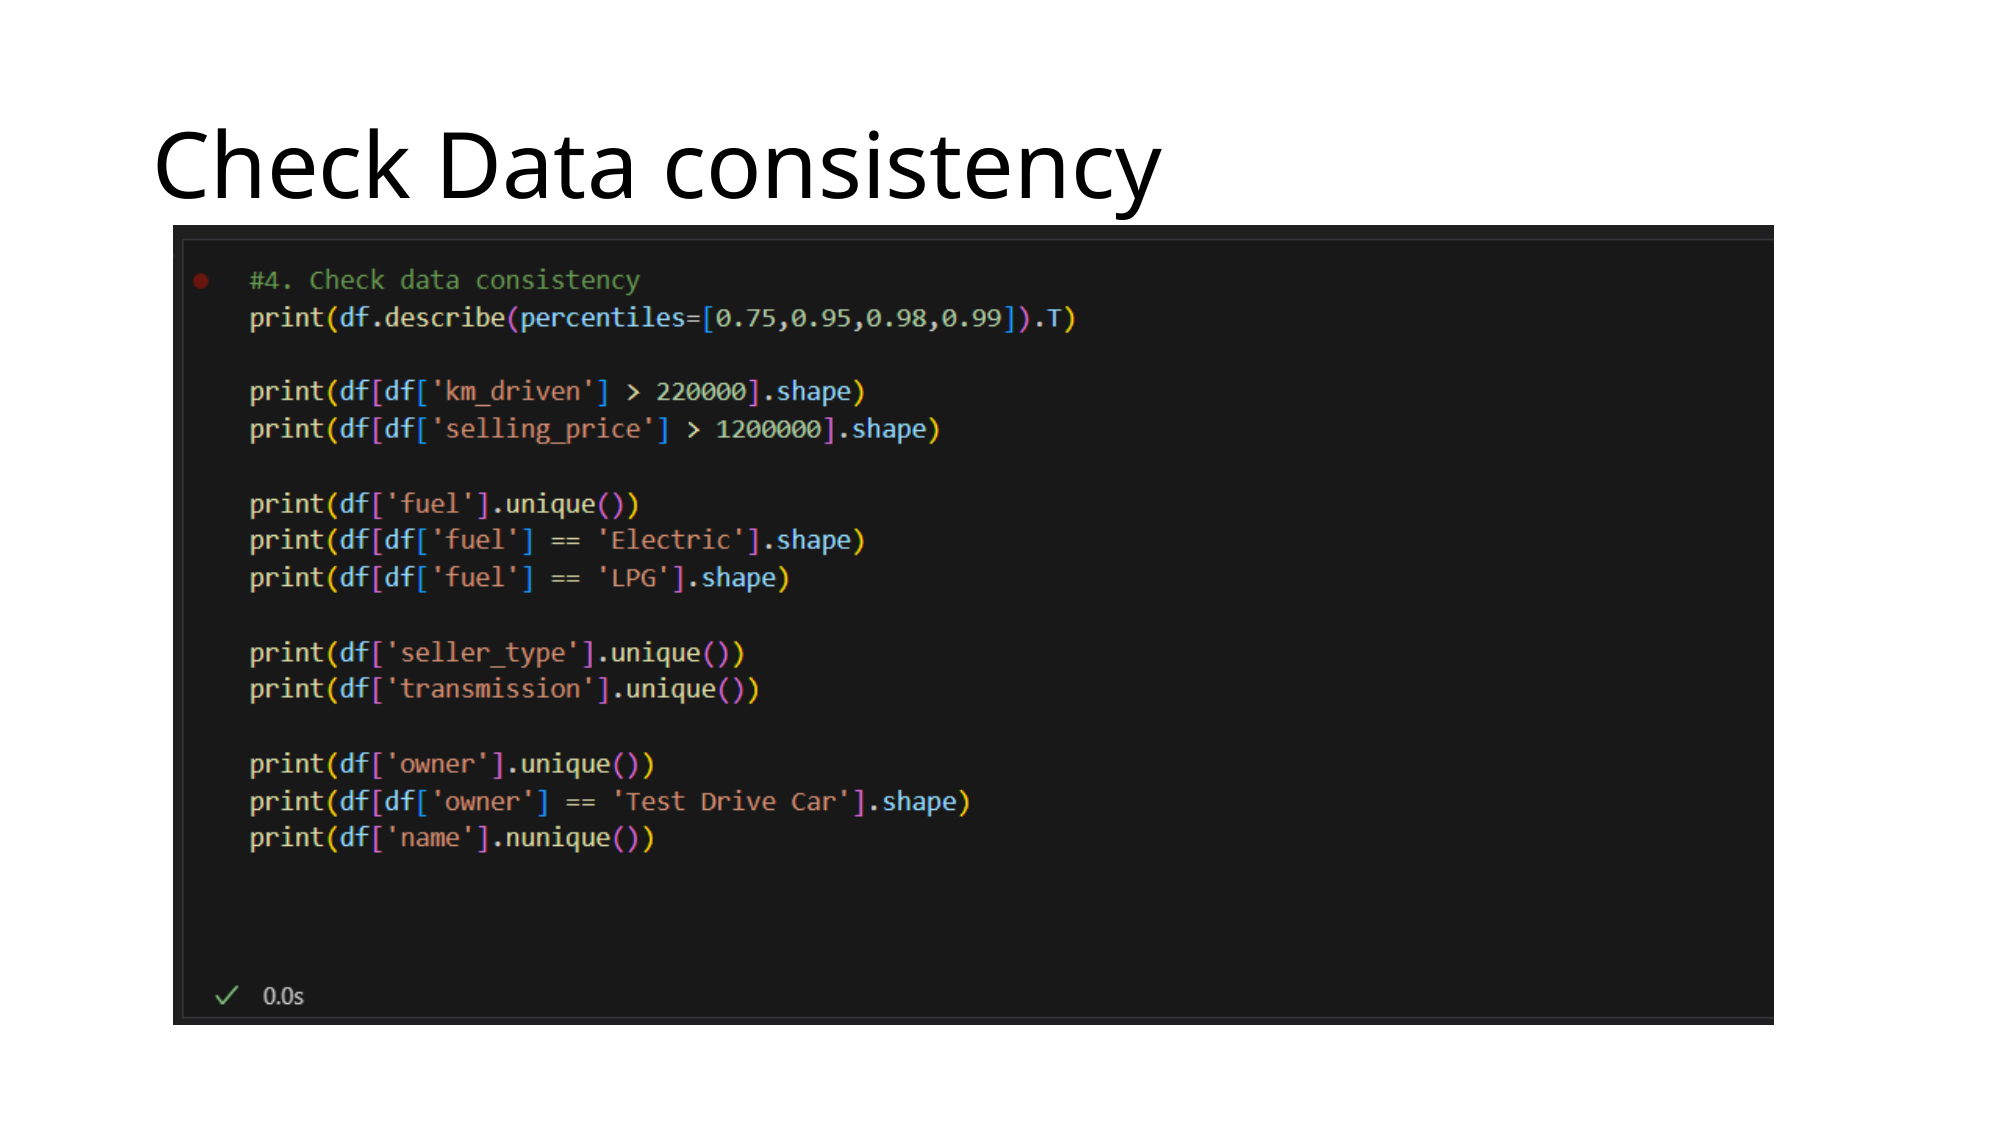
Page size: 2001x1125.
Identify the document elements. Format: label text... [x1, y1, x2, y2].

picture [172, 225, 1774, 1025]
title Check Data consistency [137, 59, 1863, 278]
